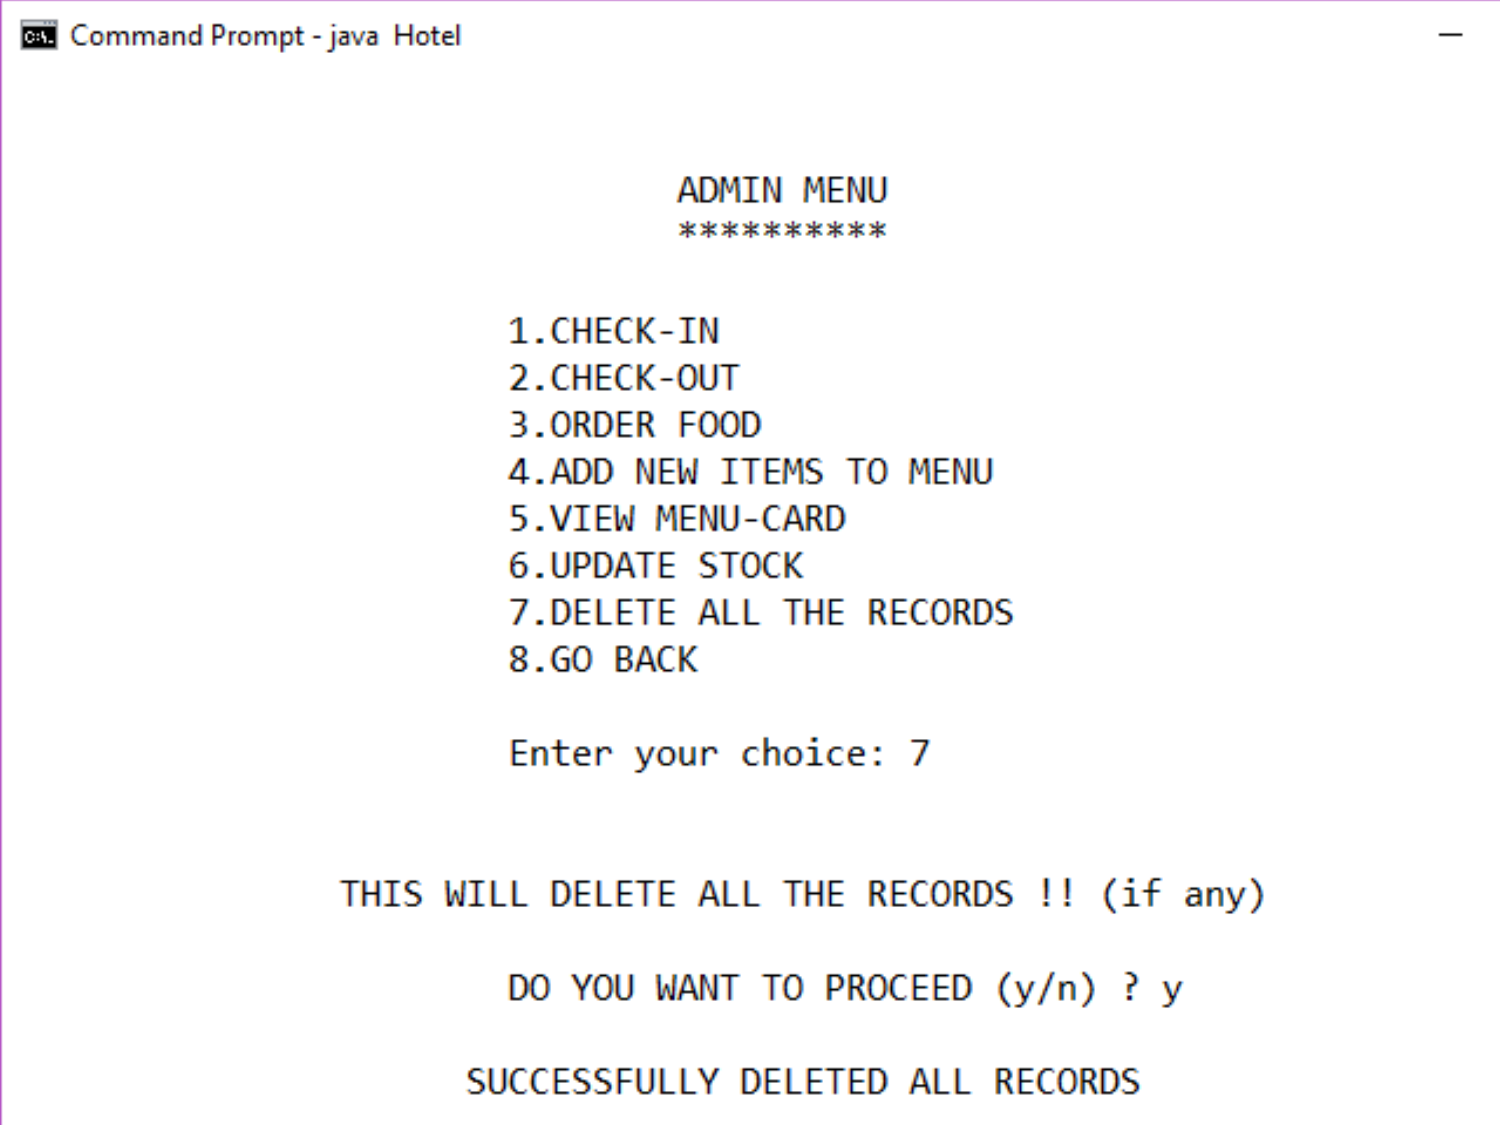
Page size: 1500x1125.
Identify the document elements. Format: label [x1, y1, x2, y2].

list [0, 0, 1500, 1125]
